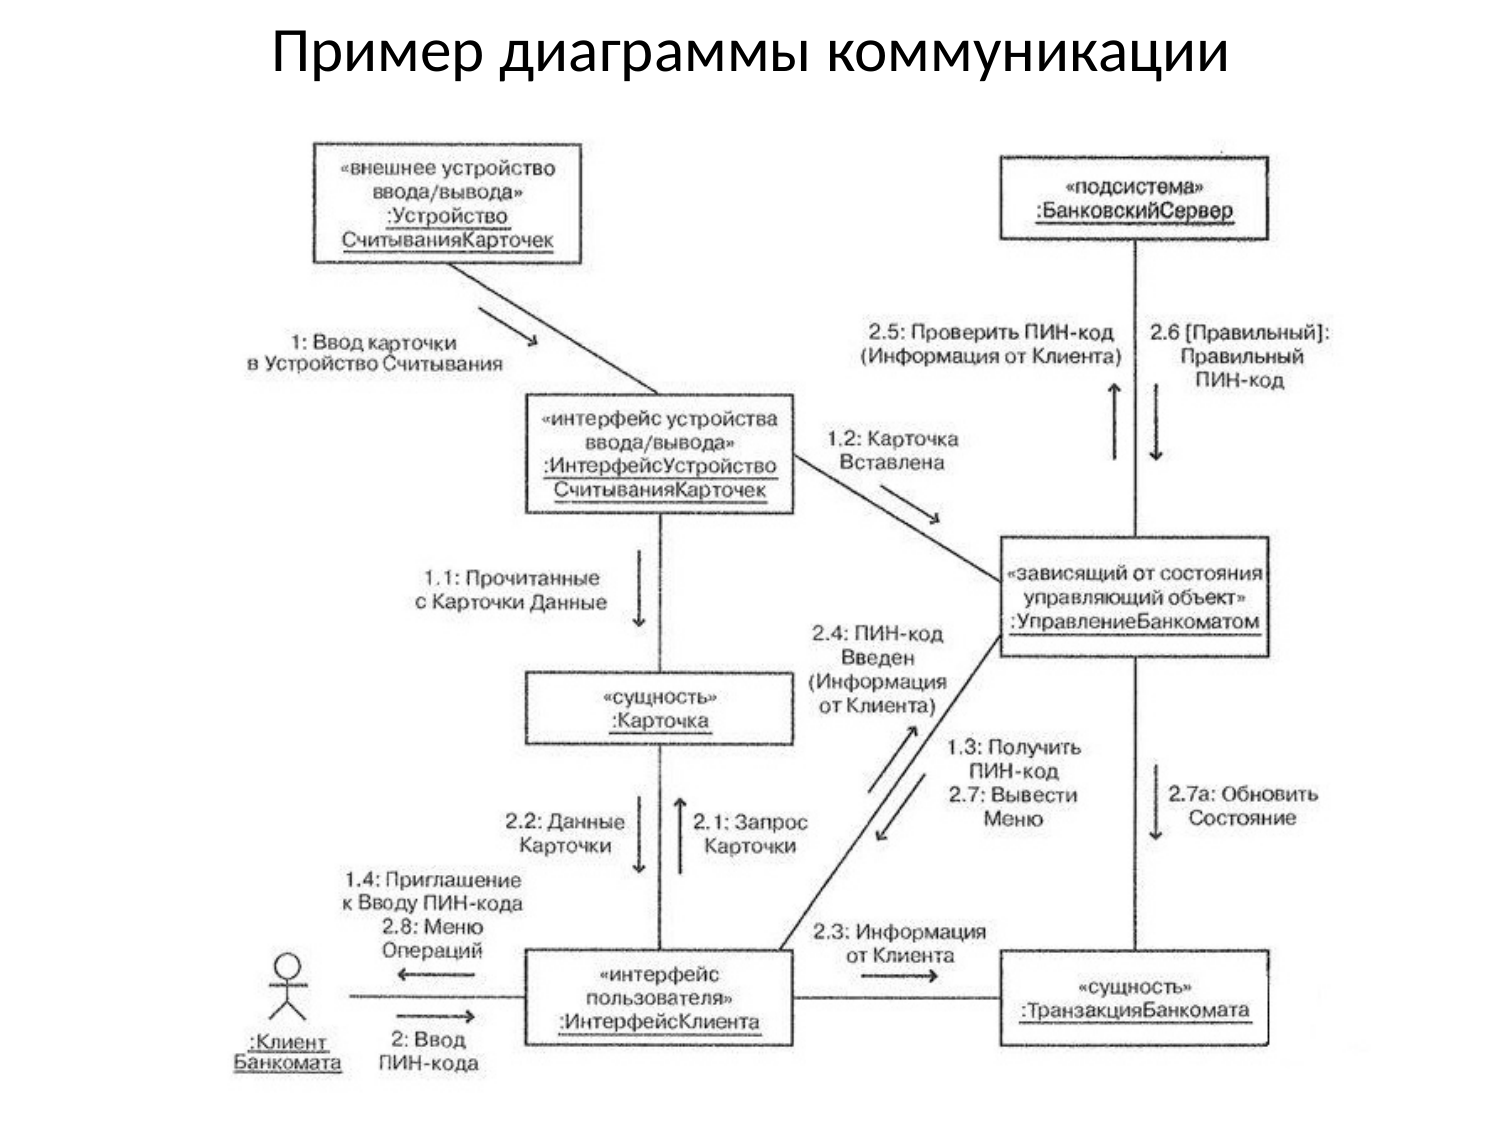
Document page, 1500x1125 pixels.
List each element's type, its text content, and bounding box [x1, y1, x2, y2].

title Пример диаграммы коммуникации [76, 0, 1427, 93]
picture [174, 125, 1394, 1095]
